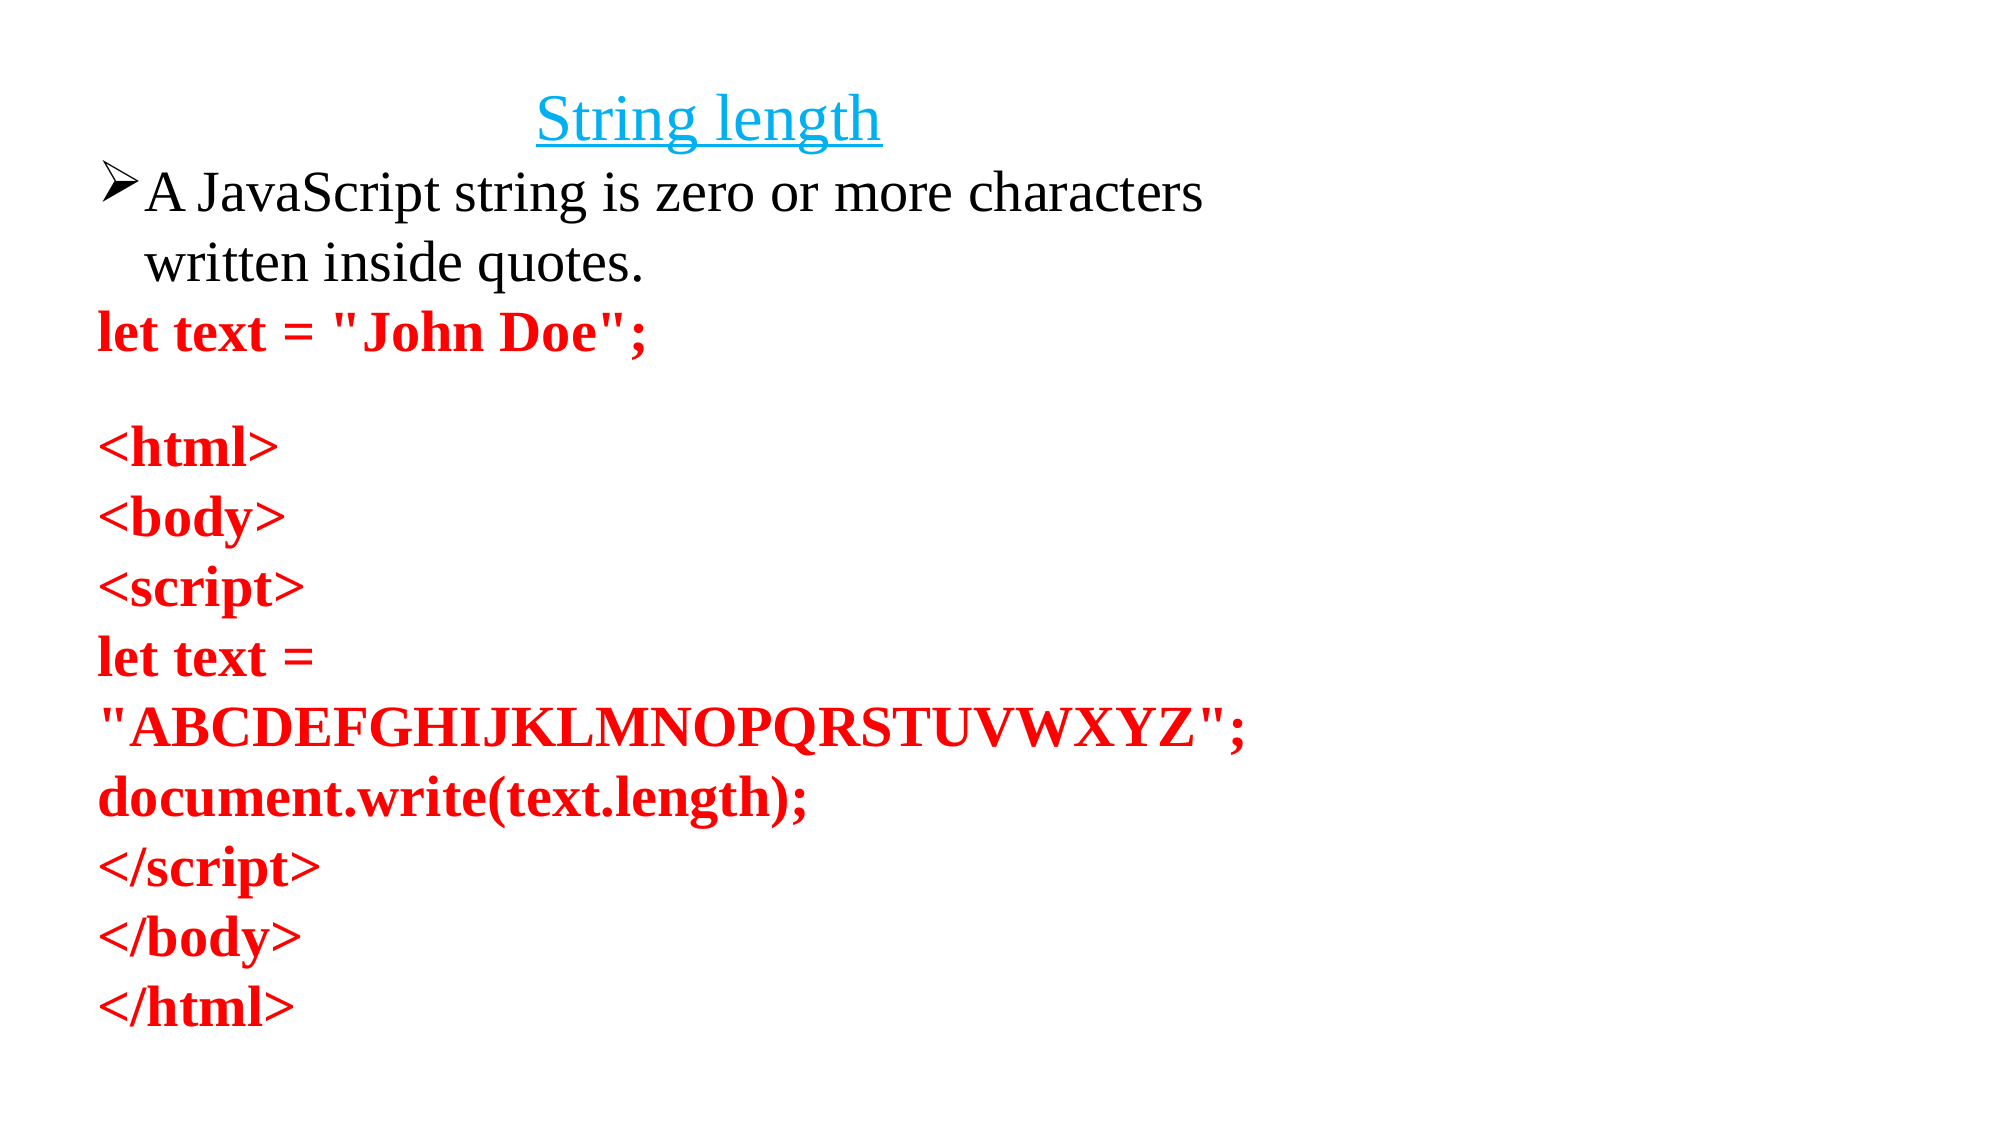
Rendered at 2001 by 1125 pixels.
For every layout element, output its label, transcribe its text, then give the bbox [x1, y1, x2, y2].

text_box String length A JavaScript string is zero or more characters written inside quotes. let text = "John Doe"; <html> <body> <script> let text = "ABCDEFGHIJKLMNOPQRSTUVWXYZ"; document.write(text.length); </script> </body> </html> [82, 65, 1337, 1116]
